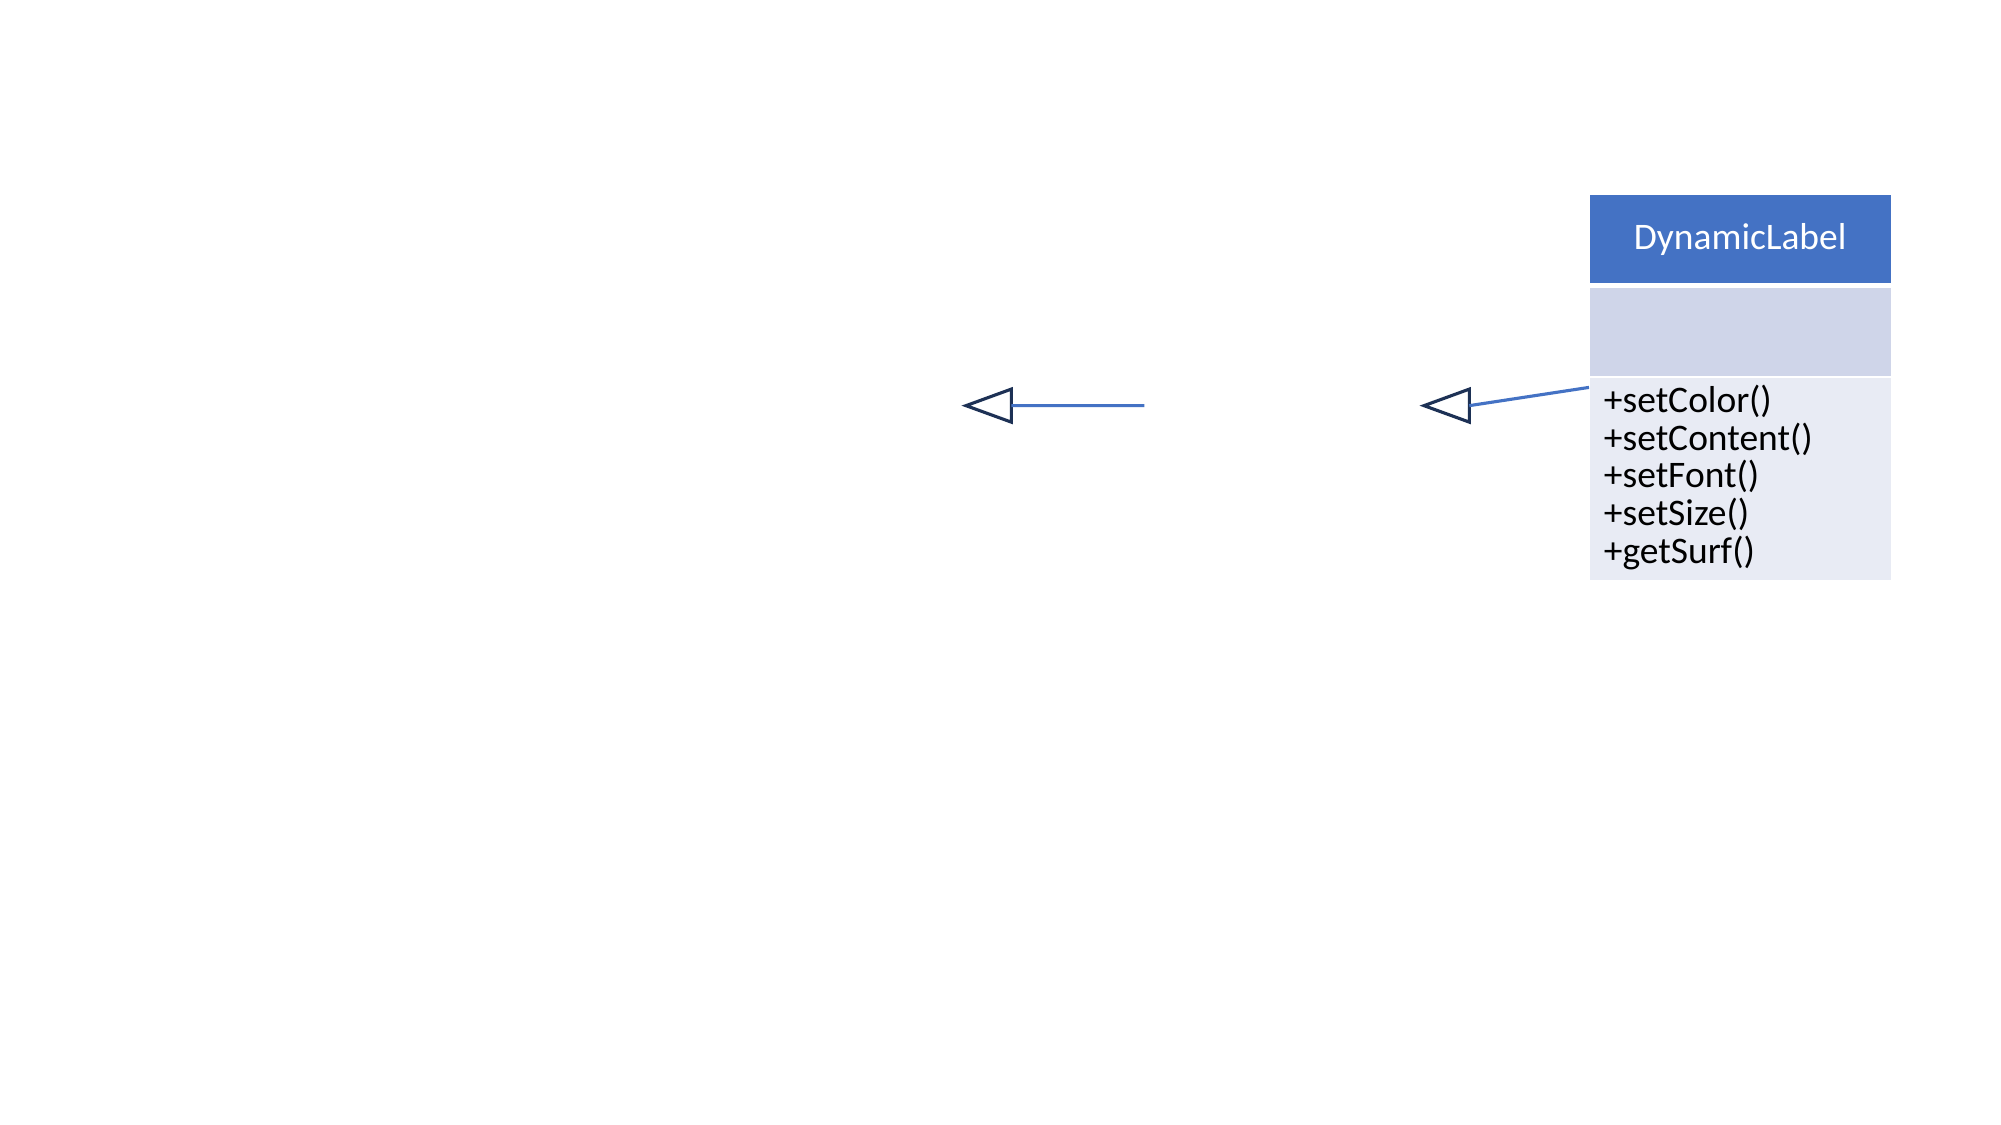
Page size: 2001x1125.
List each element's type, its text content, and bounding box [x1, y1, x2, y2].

text_box [963, 387, 1013, 424]
table_cell [1590, 288, 1891, 376]
table_cell +setColor() +setContent() +setFont() +setSize() +getSurf() [1590, 378, 1891, 580]
text_box [1421, 387, 1471, 424]
table_header DynamicLabel [1590, 195, 1891, 283]
